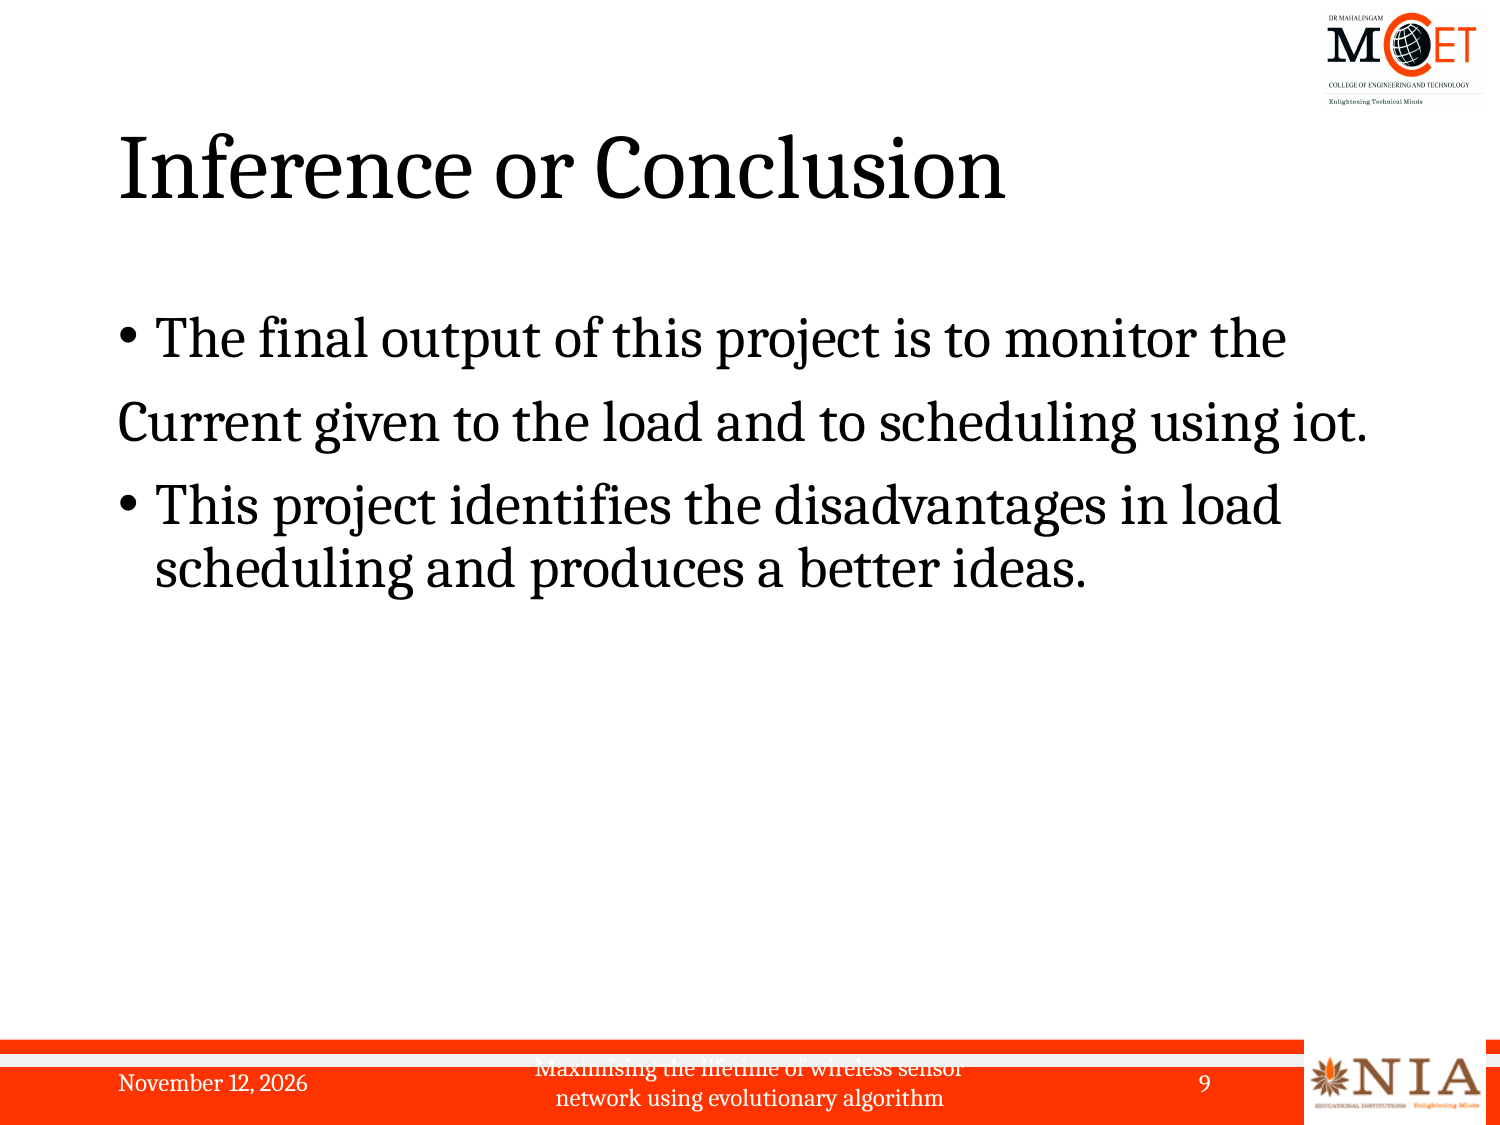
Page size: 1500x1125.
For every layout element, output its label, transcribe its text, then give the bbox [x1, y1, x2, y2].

list The final output of this project is to monitor the Current given to the load and to scheduling using iot. This project identifies the disadvantages in load scheduling and produces a better ideas. [102, 299, 1398, 1014]
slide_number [103, 1060, 441, 1103]
picture [1319, 10, 1486, 107]
title Inference or Conclusion [102, 59, 1398, 278]
slide_number 9 [1059, 1060, 1226, 1105]
picture [1304, 1039, 1486, 1125]
footer Maximising the lifetime of wireless sensor network using evolutionary algorithm [496, 1060, 1004, 1103]
